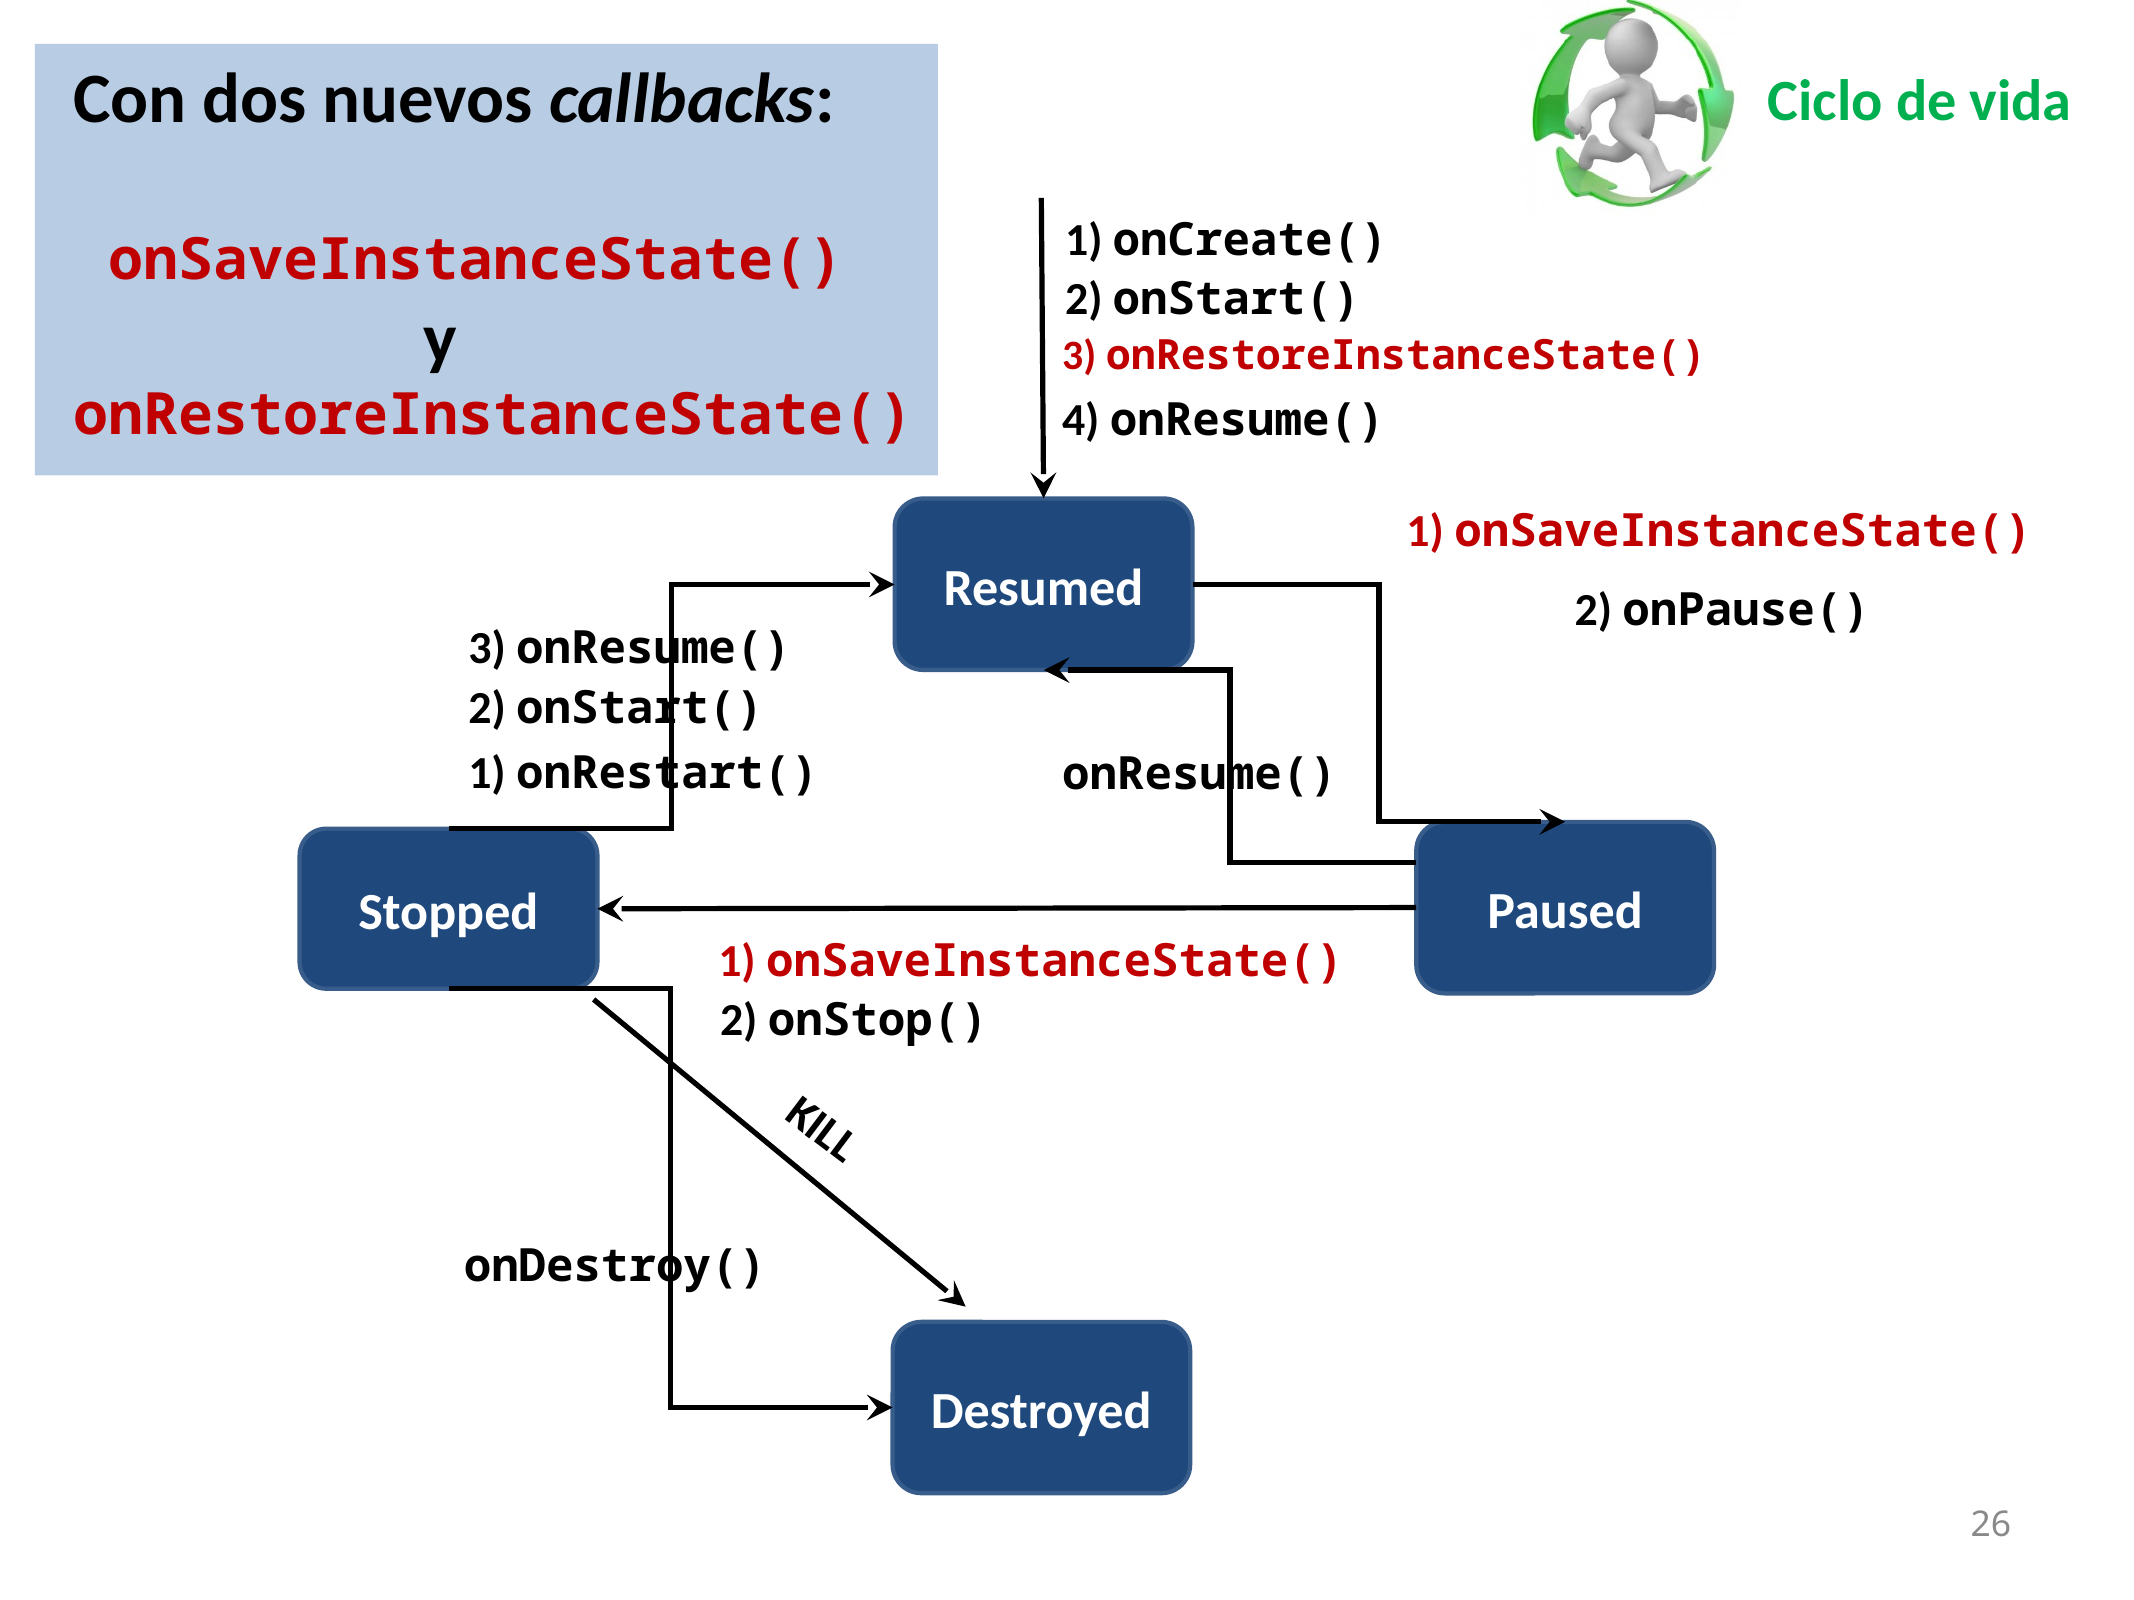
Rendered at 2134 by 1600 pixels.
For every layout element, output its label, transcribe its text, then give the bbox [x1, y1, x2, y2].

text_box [34, 43, 939, 476]
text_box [299, 0, 2125, 1494]
text_box ‹#› [1528, 1502, 2027, 1568]
